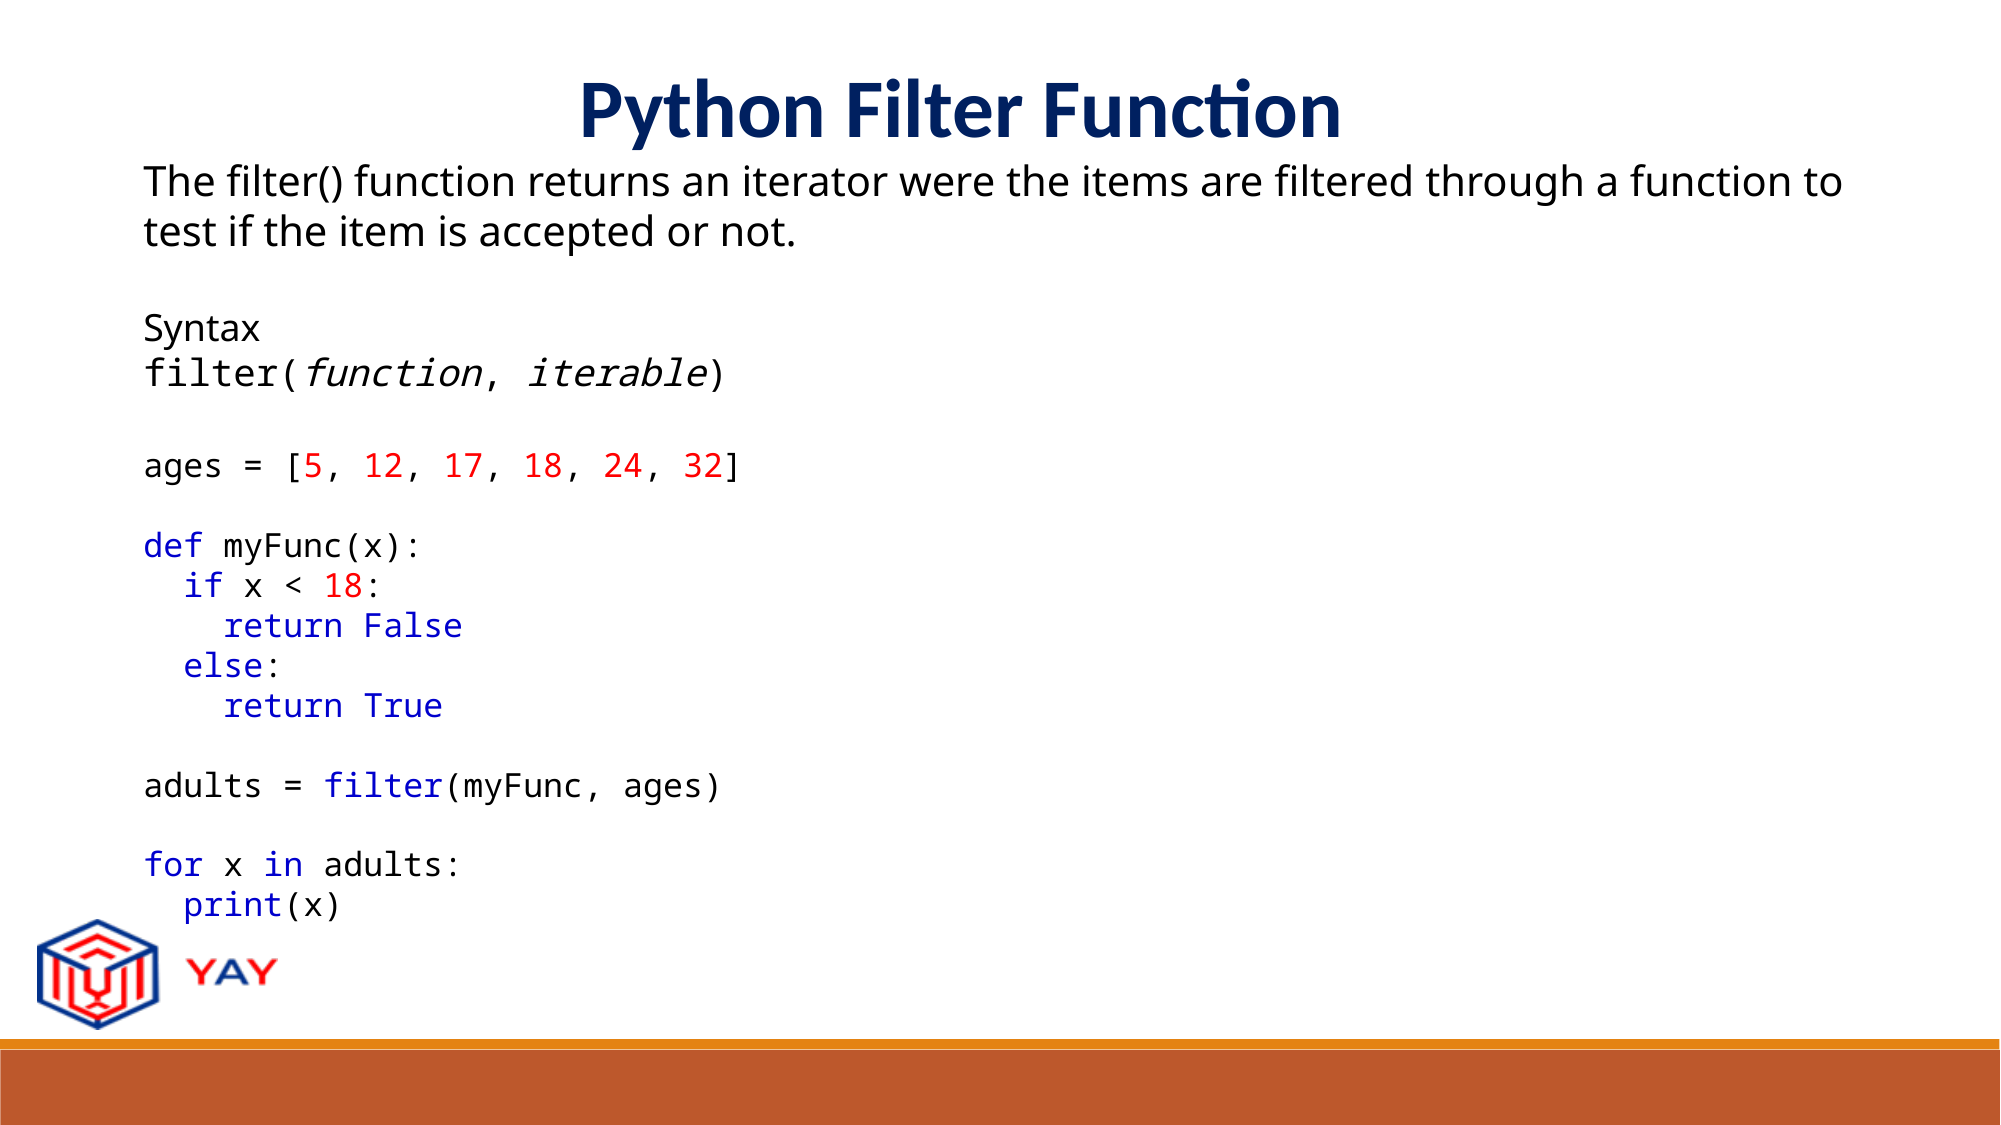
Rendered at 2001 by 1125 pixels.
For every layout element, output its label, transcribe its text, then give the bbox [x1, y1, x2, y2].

picture [36, 919, 279, 1030]
text_box The filter() function returns an iterator were the items are filtered through a function to test if the item is accepted or not. Syntax filter(function, iterable) ages = [5, 12, 17, 18, 24, 32] def myFunc(x): if x < 18: return False else: return True adults = filter(myFunc, ages) for x in adults: print(x) [128, 146, 1930, 931]
text_box Python Filter Function [564, 46, 2000, 162]
